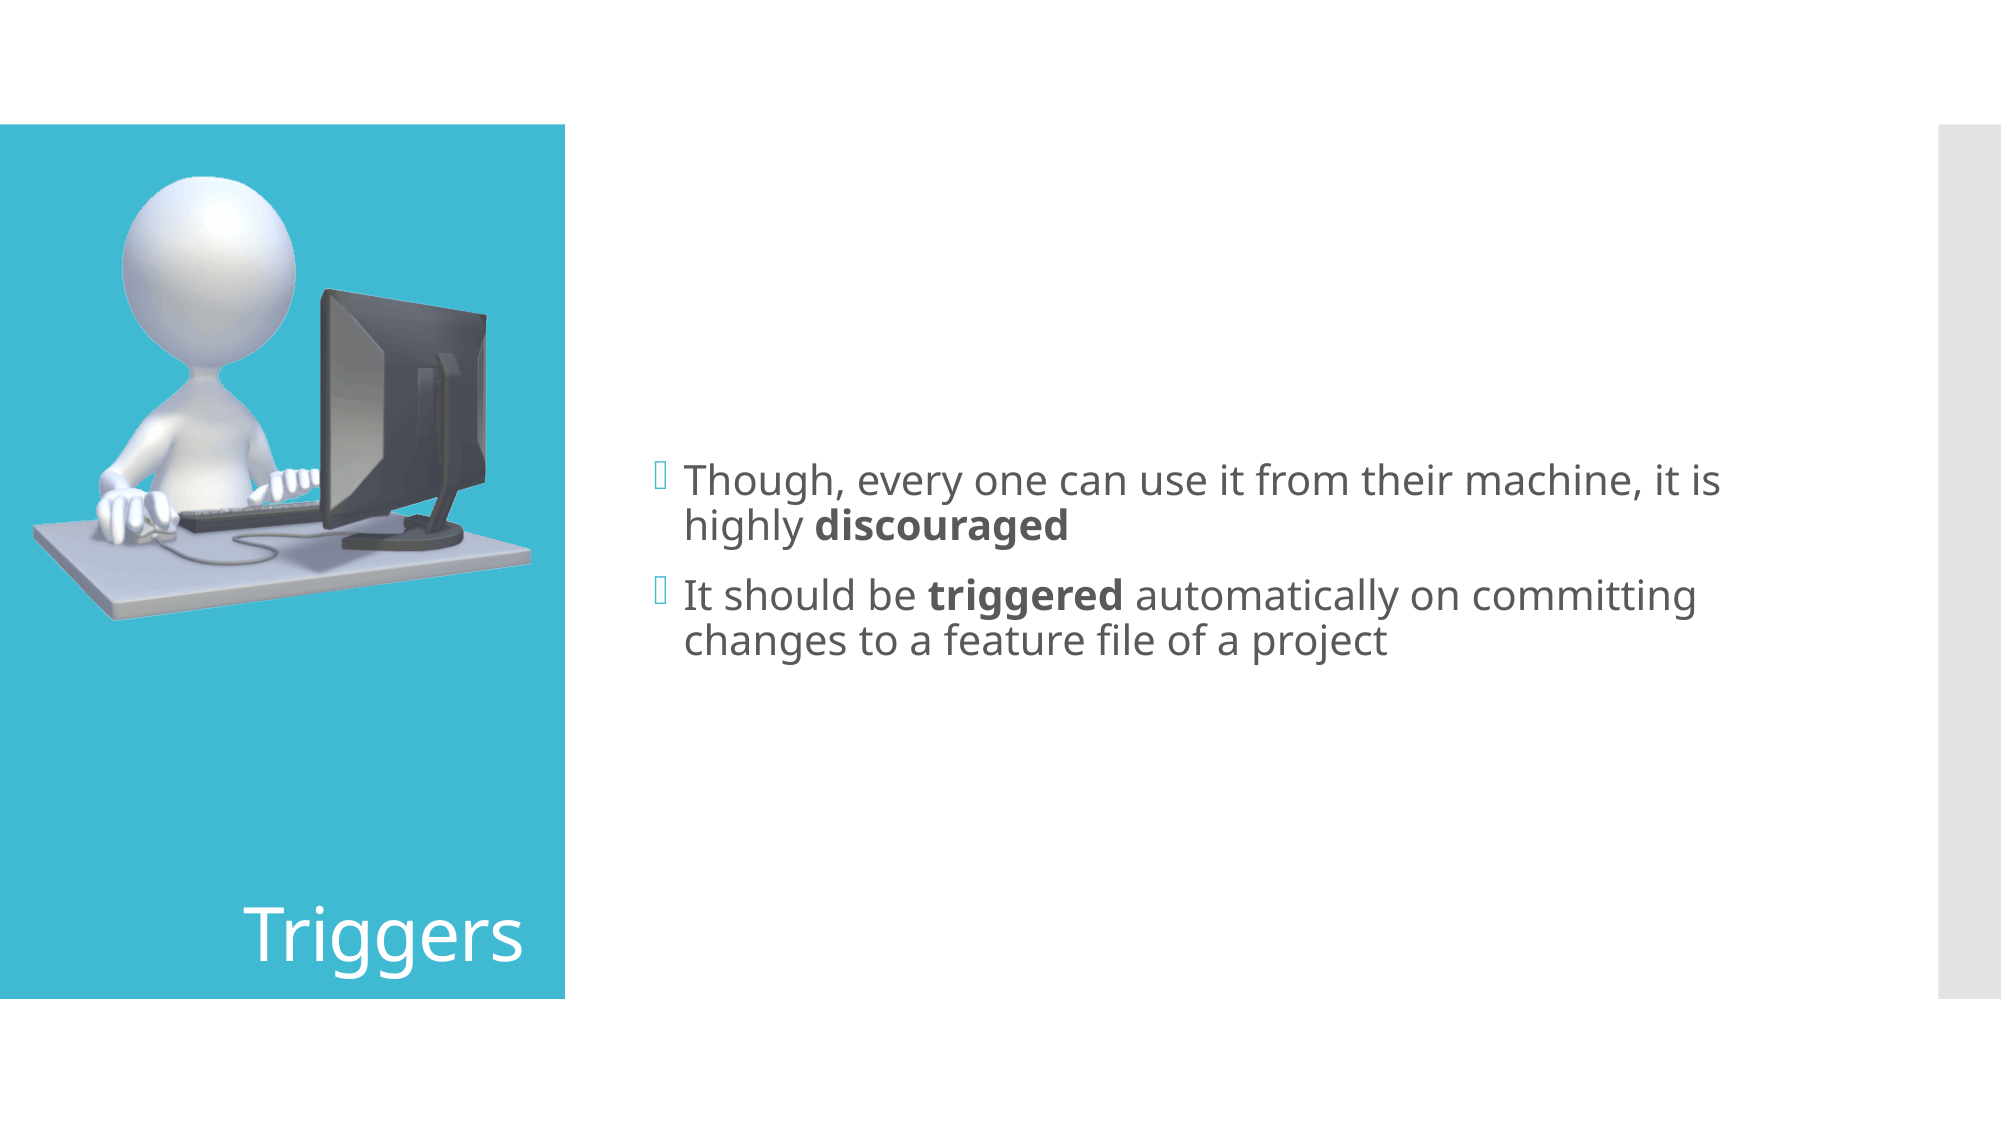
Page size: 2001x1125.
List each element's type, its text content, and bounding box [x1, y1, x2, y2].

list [28, 141, 538, 650]
text_box Though, every one can use it from their machine, it is highly discouraged It should be triggered automatically on committing changes to a feature file of a project [638, 141, 1839, 982]
title Triggers [228, 880, 561, 995]
